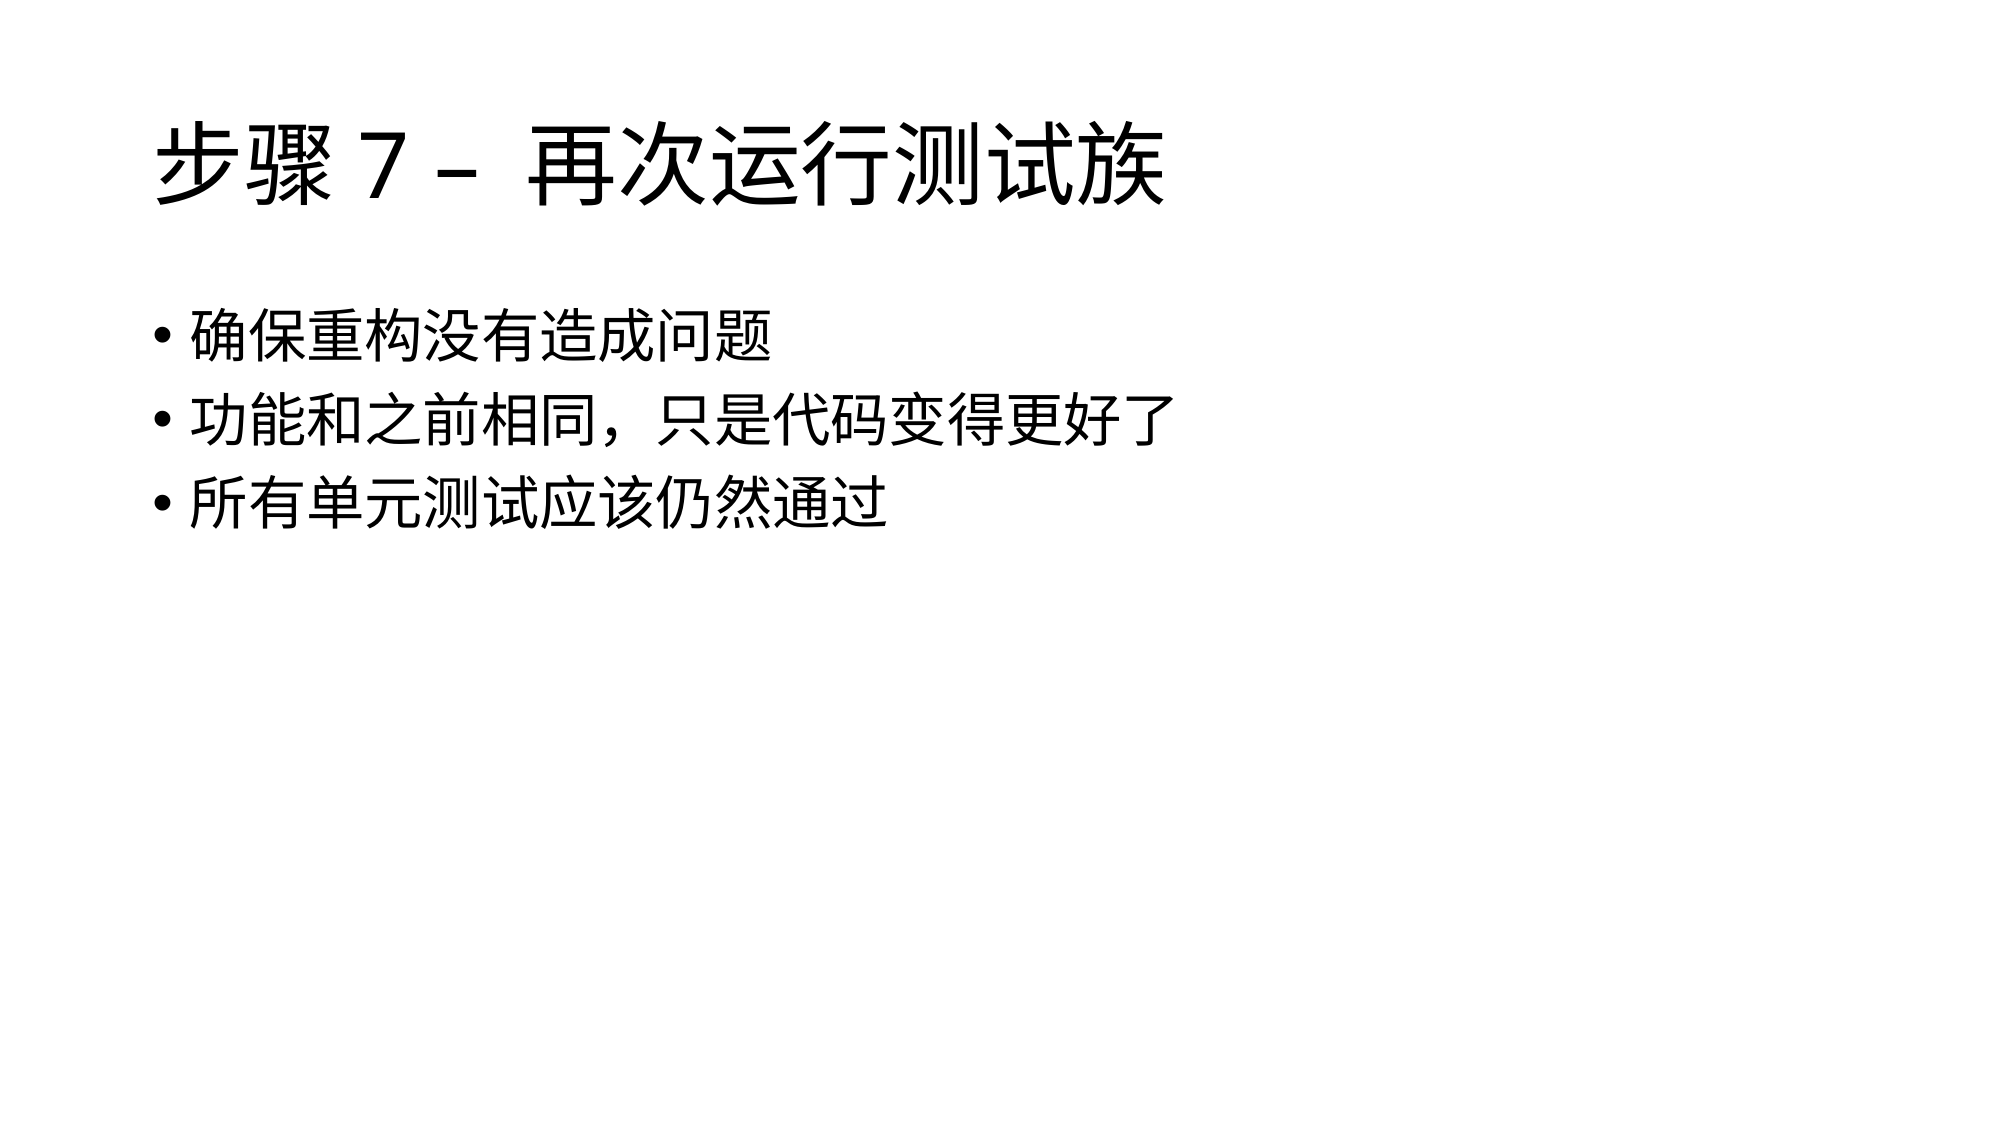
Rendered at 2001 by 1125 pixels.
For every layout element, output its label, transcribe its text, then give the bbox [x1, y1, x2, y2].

list 确保重构没有造成问题 功能和之前相同，只是代码变得更好了 所有单元测试应该仍然通过 [137, 299, 1863, 1014]
title 步骤7 – 再次运行测试族 [137, 59, 1863, 278]
